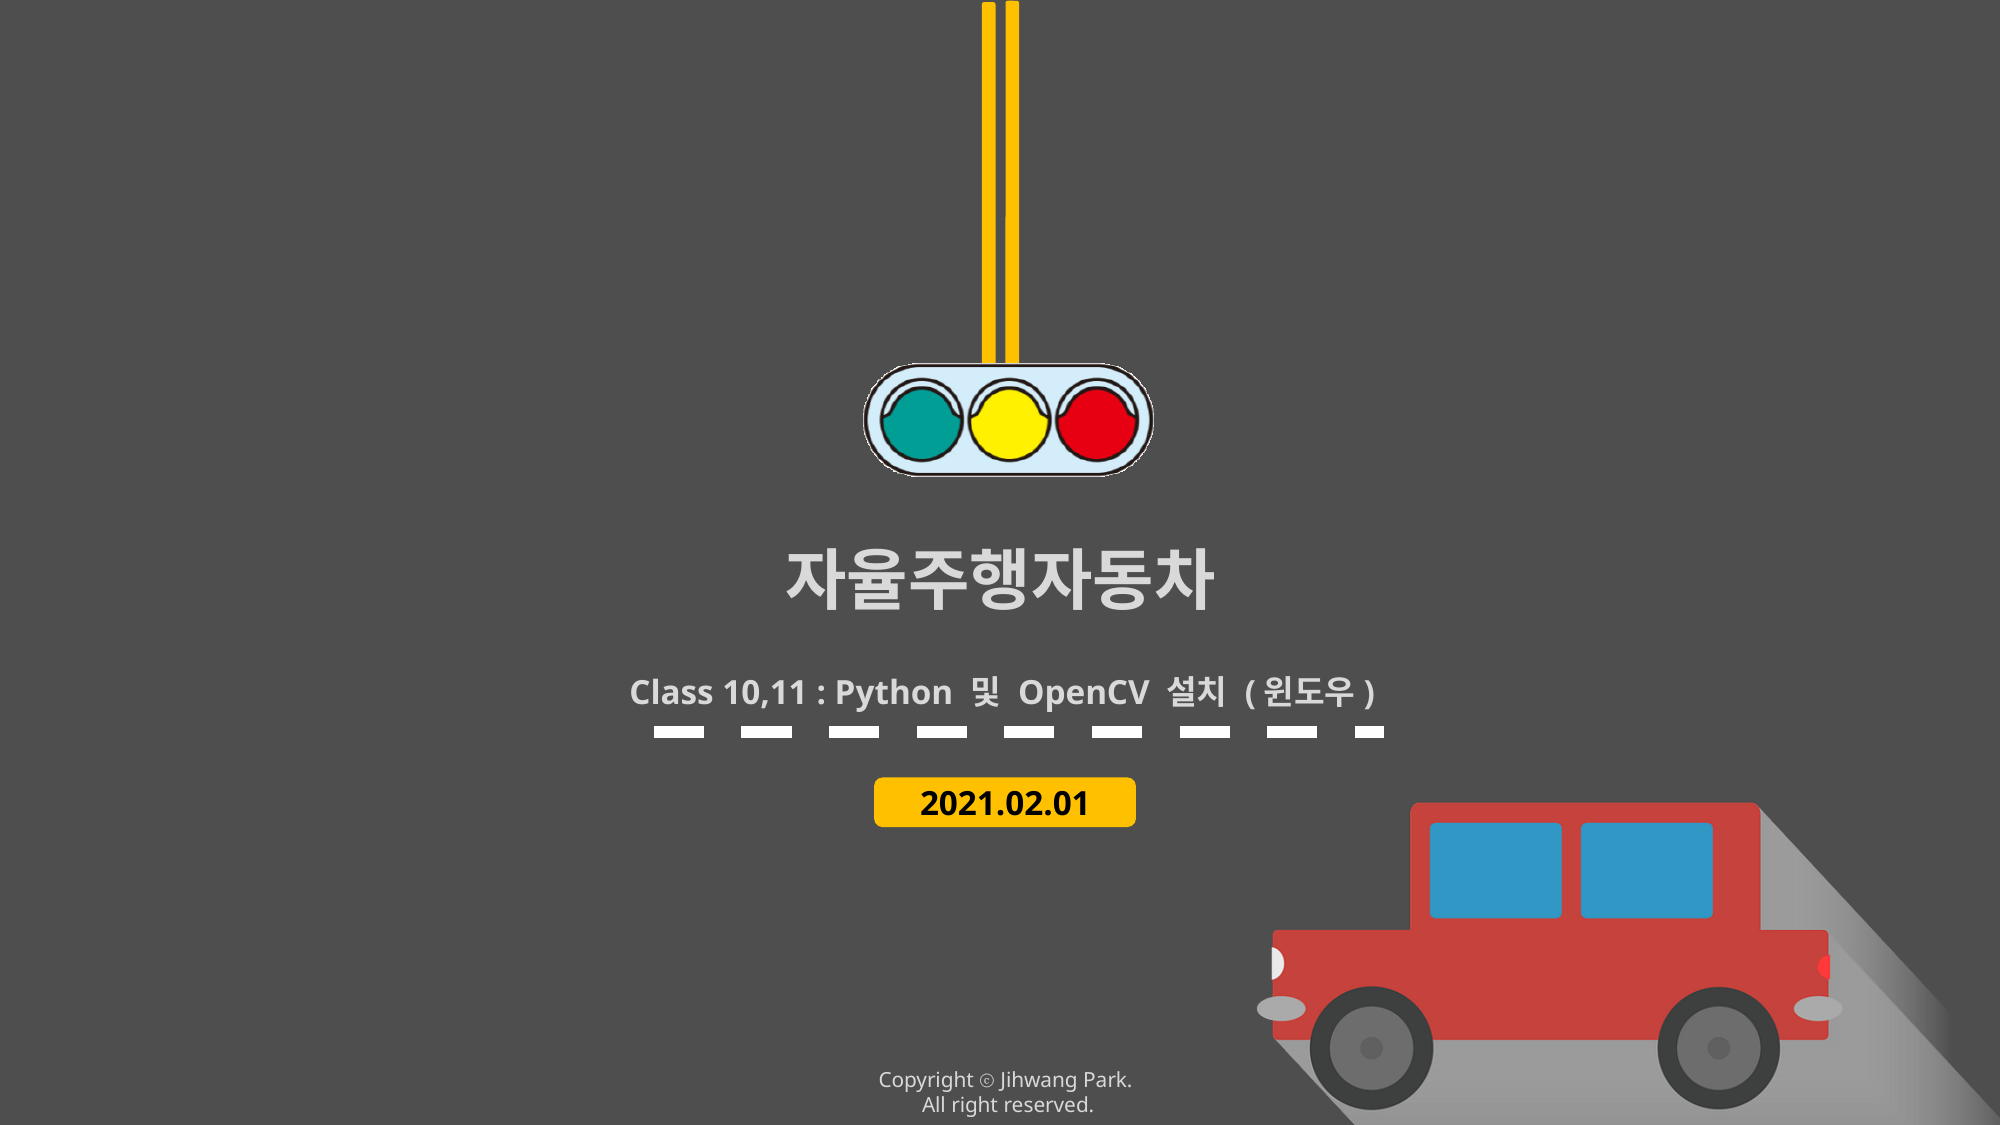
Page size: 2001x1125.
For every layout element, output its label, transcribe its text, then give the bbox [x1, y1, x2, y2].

picture [857, 358, 1160, 481]
text_box 자율주행자동차 [484, 530, 1517, 625]
text_box 2021.02.01 [857, 774, 1154, 830]
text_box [981, 0, 1020, 358]
picture [1242, 774, 2001, 1125]
text_box Class 10,11 : Python 및 OpenCV 설치 (윈도우) [532, 663, 1472, 719]
text_box Copyright ⓒ Jihwang Park. All right reserved. [767, 1059, 1242, 1124]
